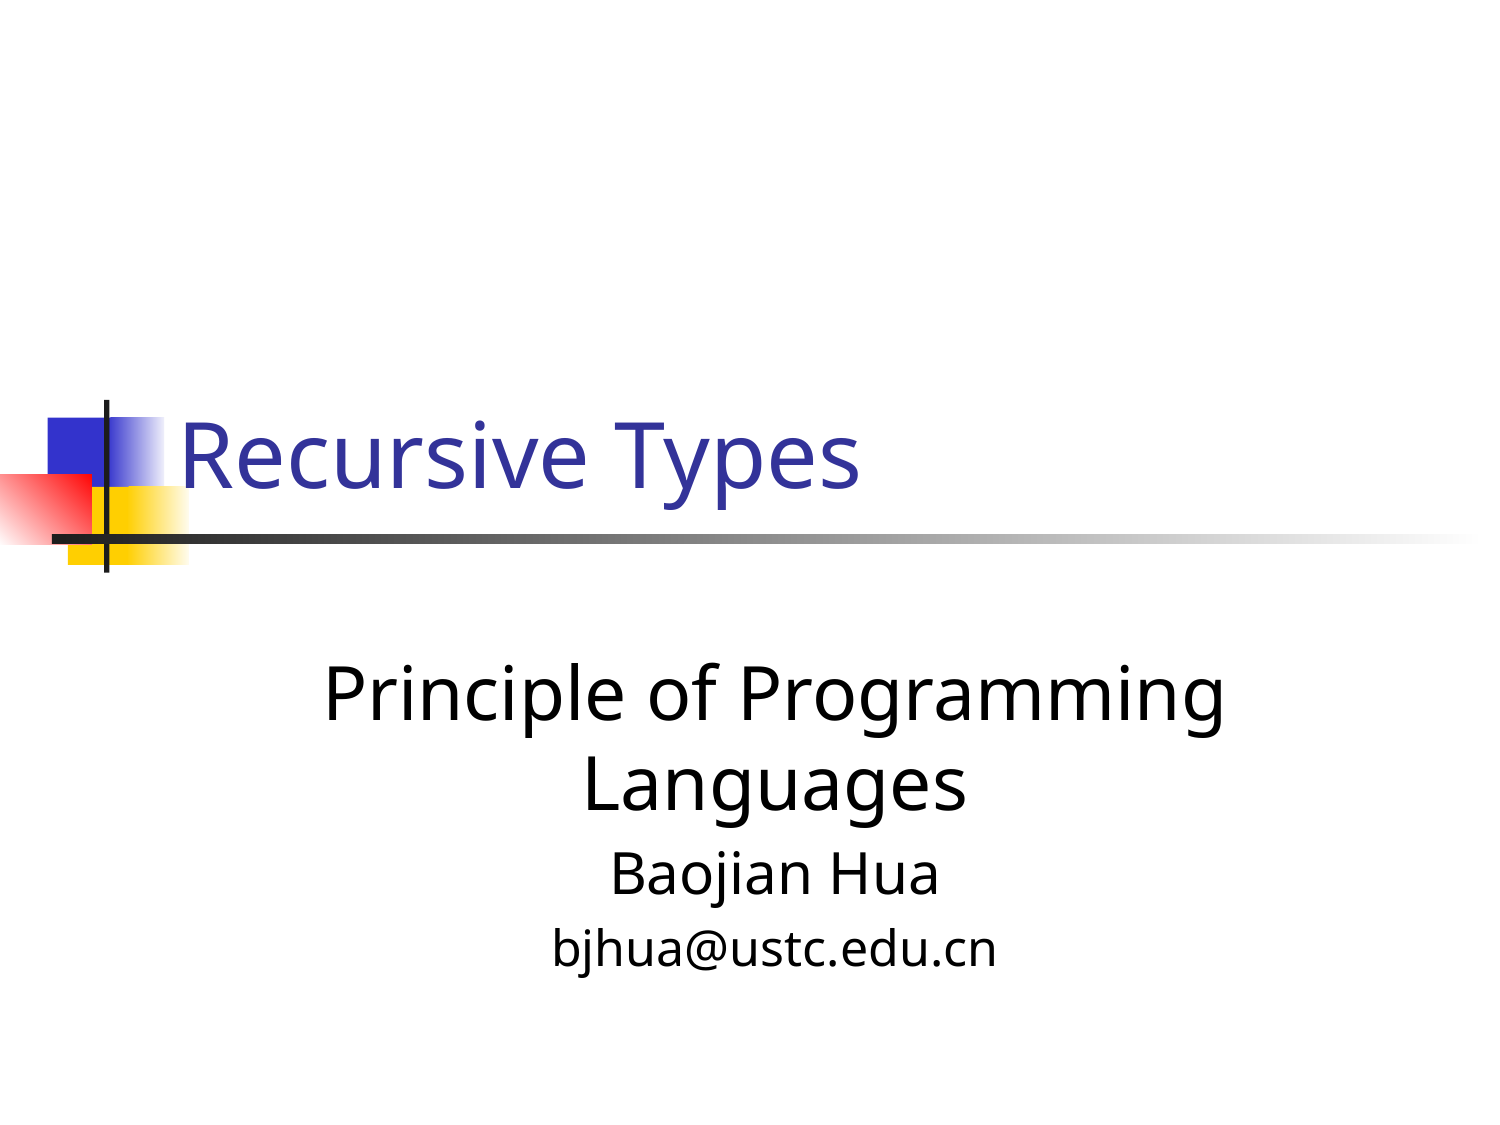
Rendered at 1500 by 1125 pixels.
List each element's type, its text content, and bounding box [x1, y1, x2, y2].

subtitle Principle of Programming Languages Baojian Hua bjhua@ustc.edu.cn [137, 637, 1413, 925]
title Recursive Types [162, 275, 1438, 515]
